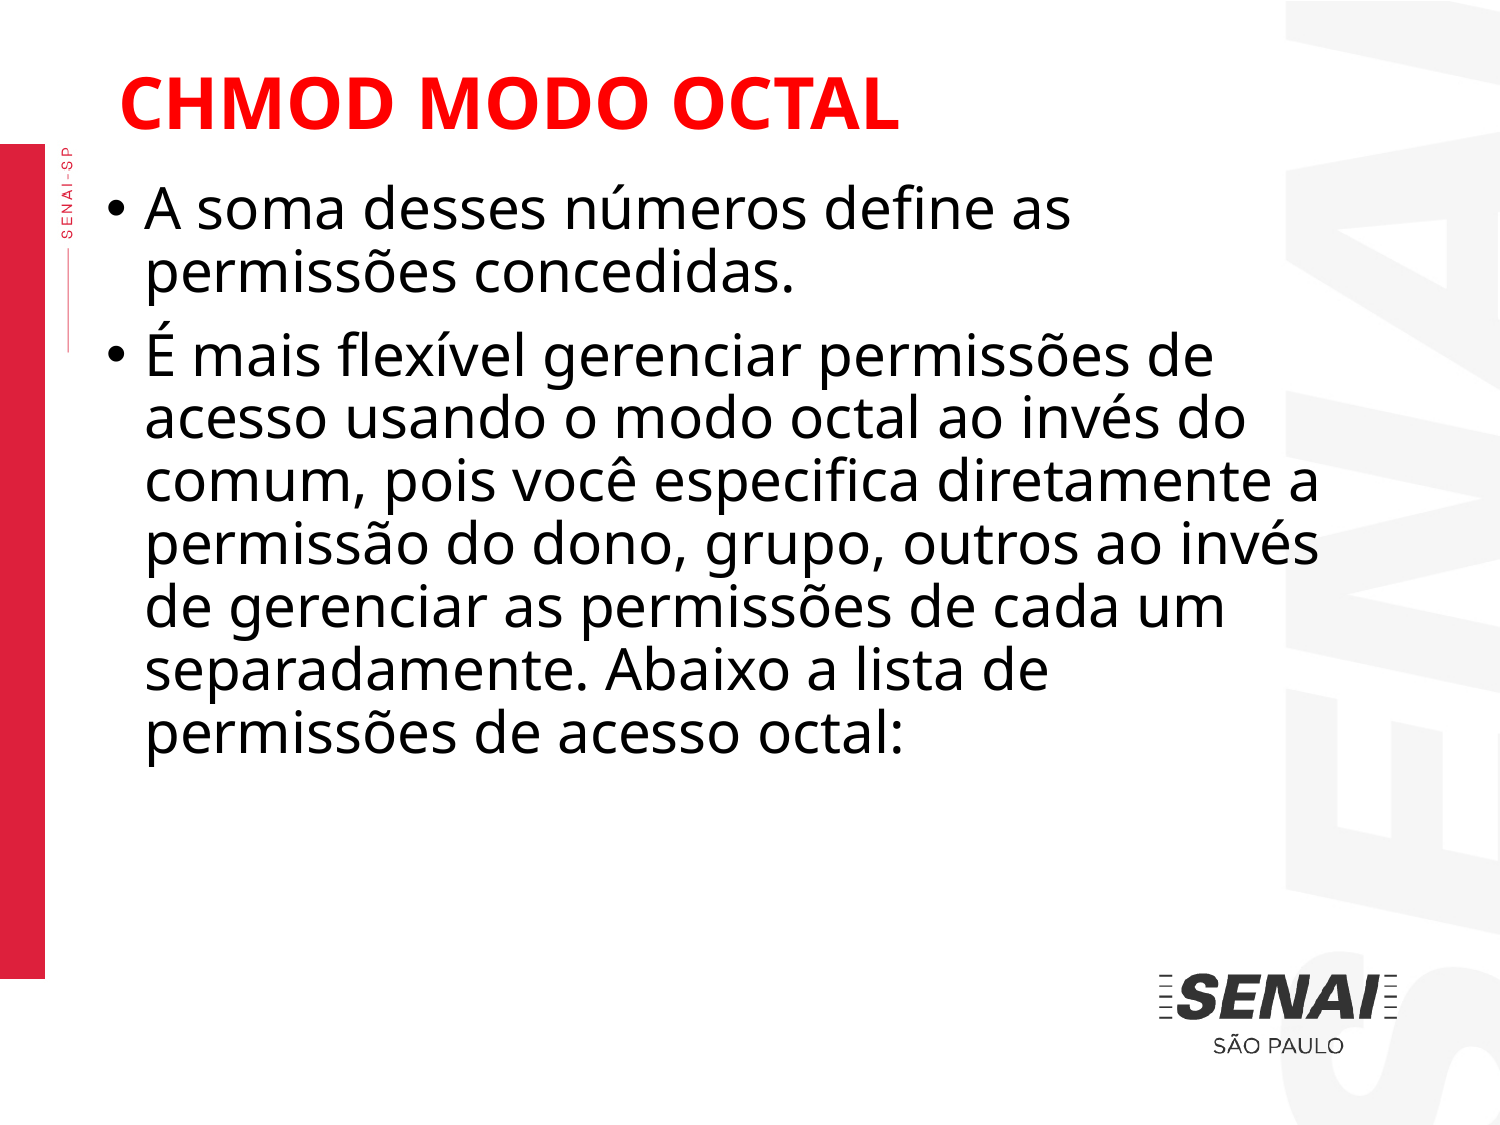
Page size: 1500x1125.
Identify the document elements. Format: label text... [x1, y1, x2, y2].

list A soma desses números define as permissões concedidas. É mais flexível gerenciar permissões de acesso usando o modo octal ao invés do comum, pois você especifica diretamente a permissão do dono, grupo, outros ao invés de gerenciar as permissões de cada um separadamente. Abaixo a lista de permissões de acesso octal: [91, 171, 1389, 1038]
list CHMOD MODO OCTAL [103, 59, 1286, 153]
picture [0, 0, 1500, 1125]
